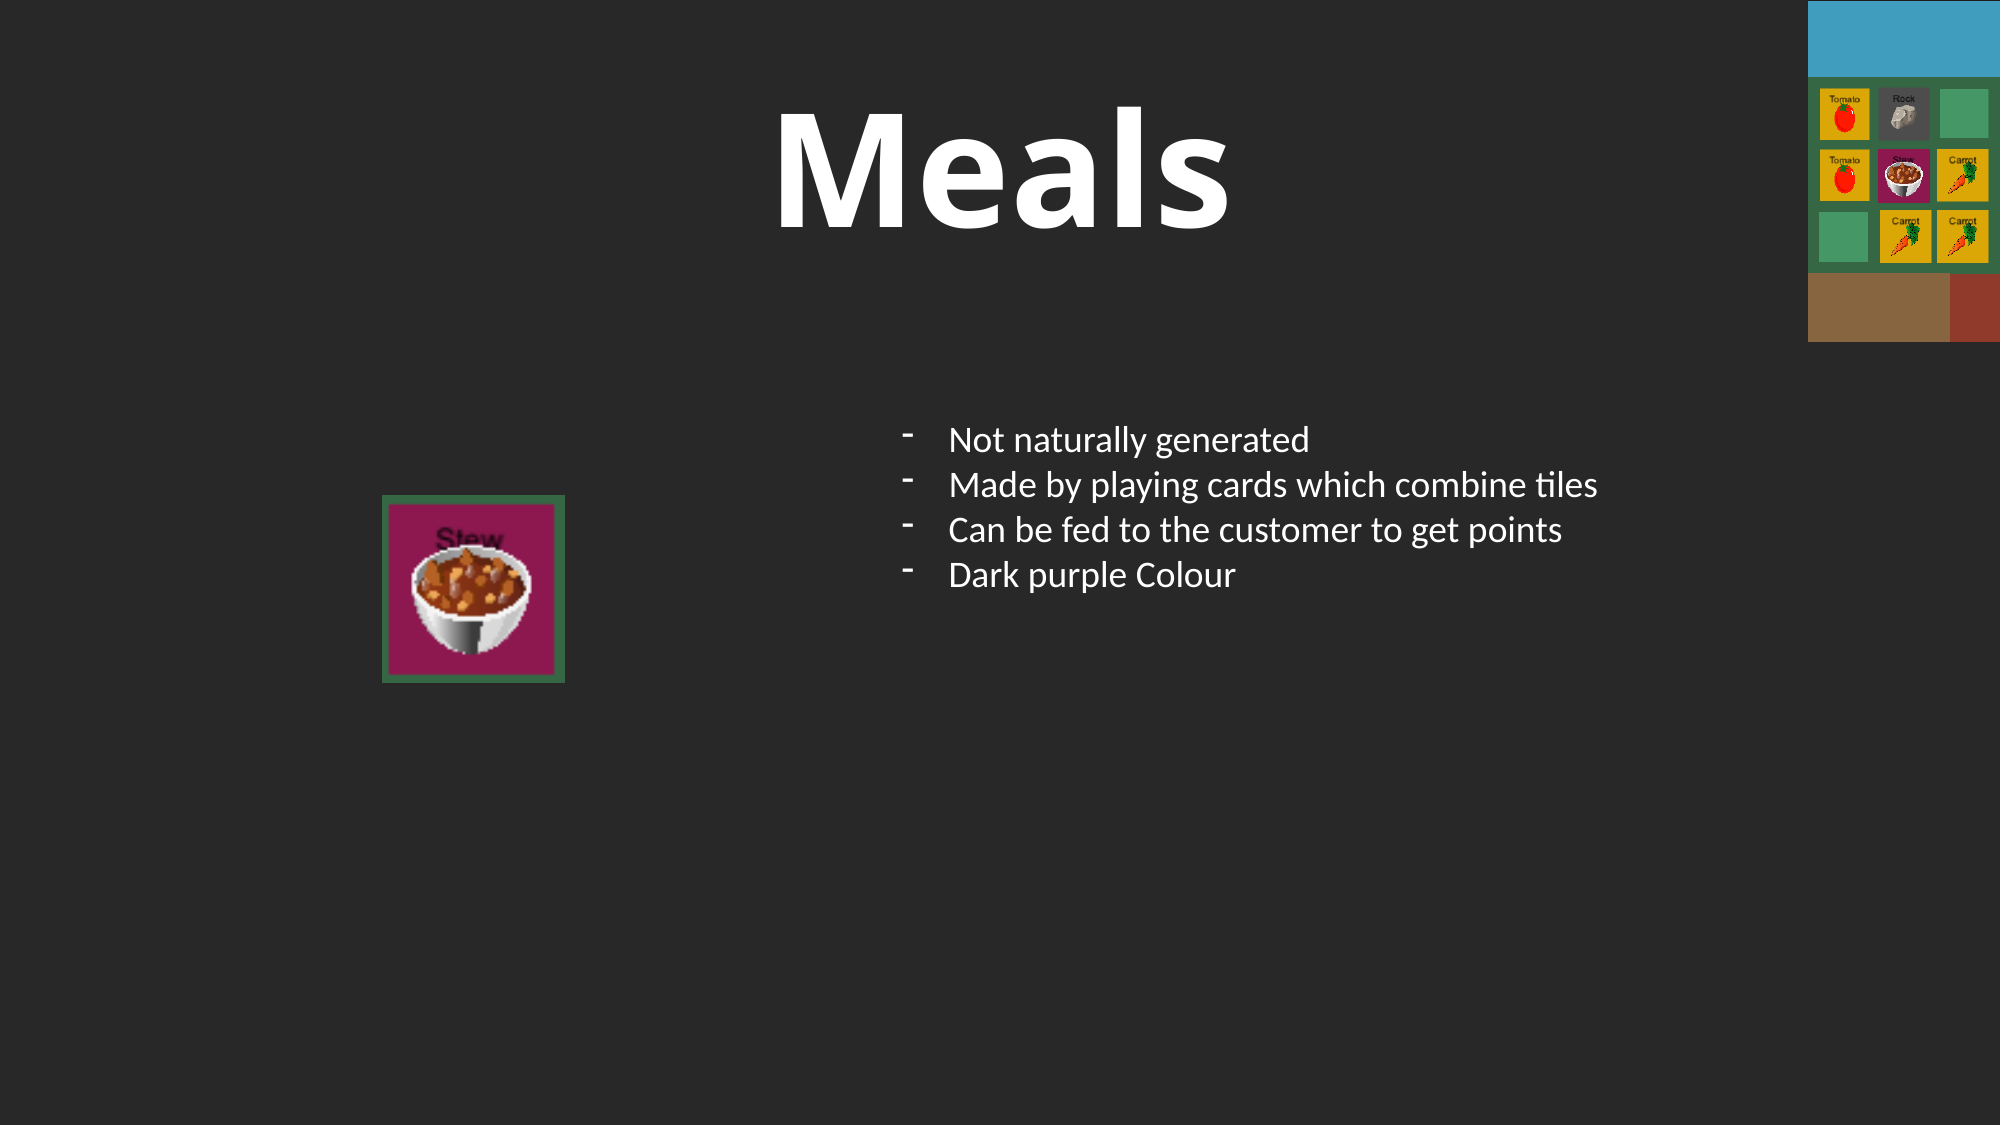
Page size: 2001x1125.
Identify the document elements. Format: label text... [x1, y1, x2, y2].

text_box Not naturally generated Made by playing cards which combine tiles Can be fed to the customer to get points Dark purple Colour [886, 407, 1718, 602]
picture [381, 495, 565, 683]
title Meals [0, 81, 1807, 269]
picture [1807, 0, 2000, 342]
